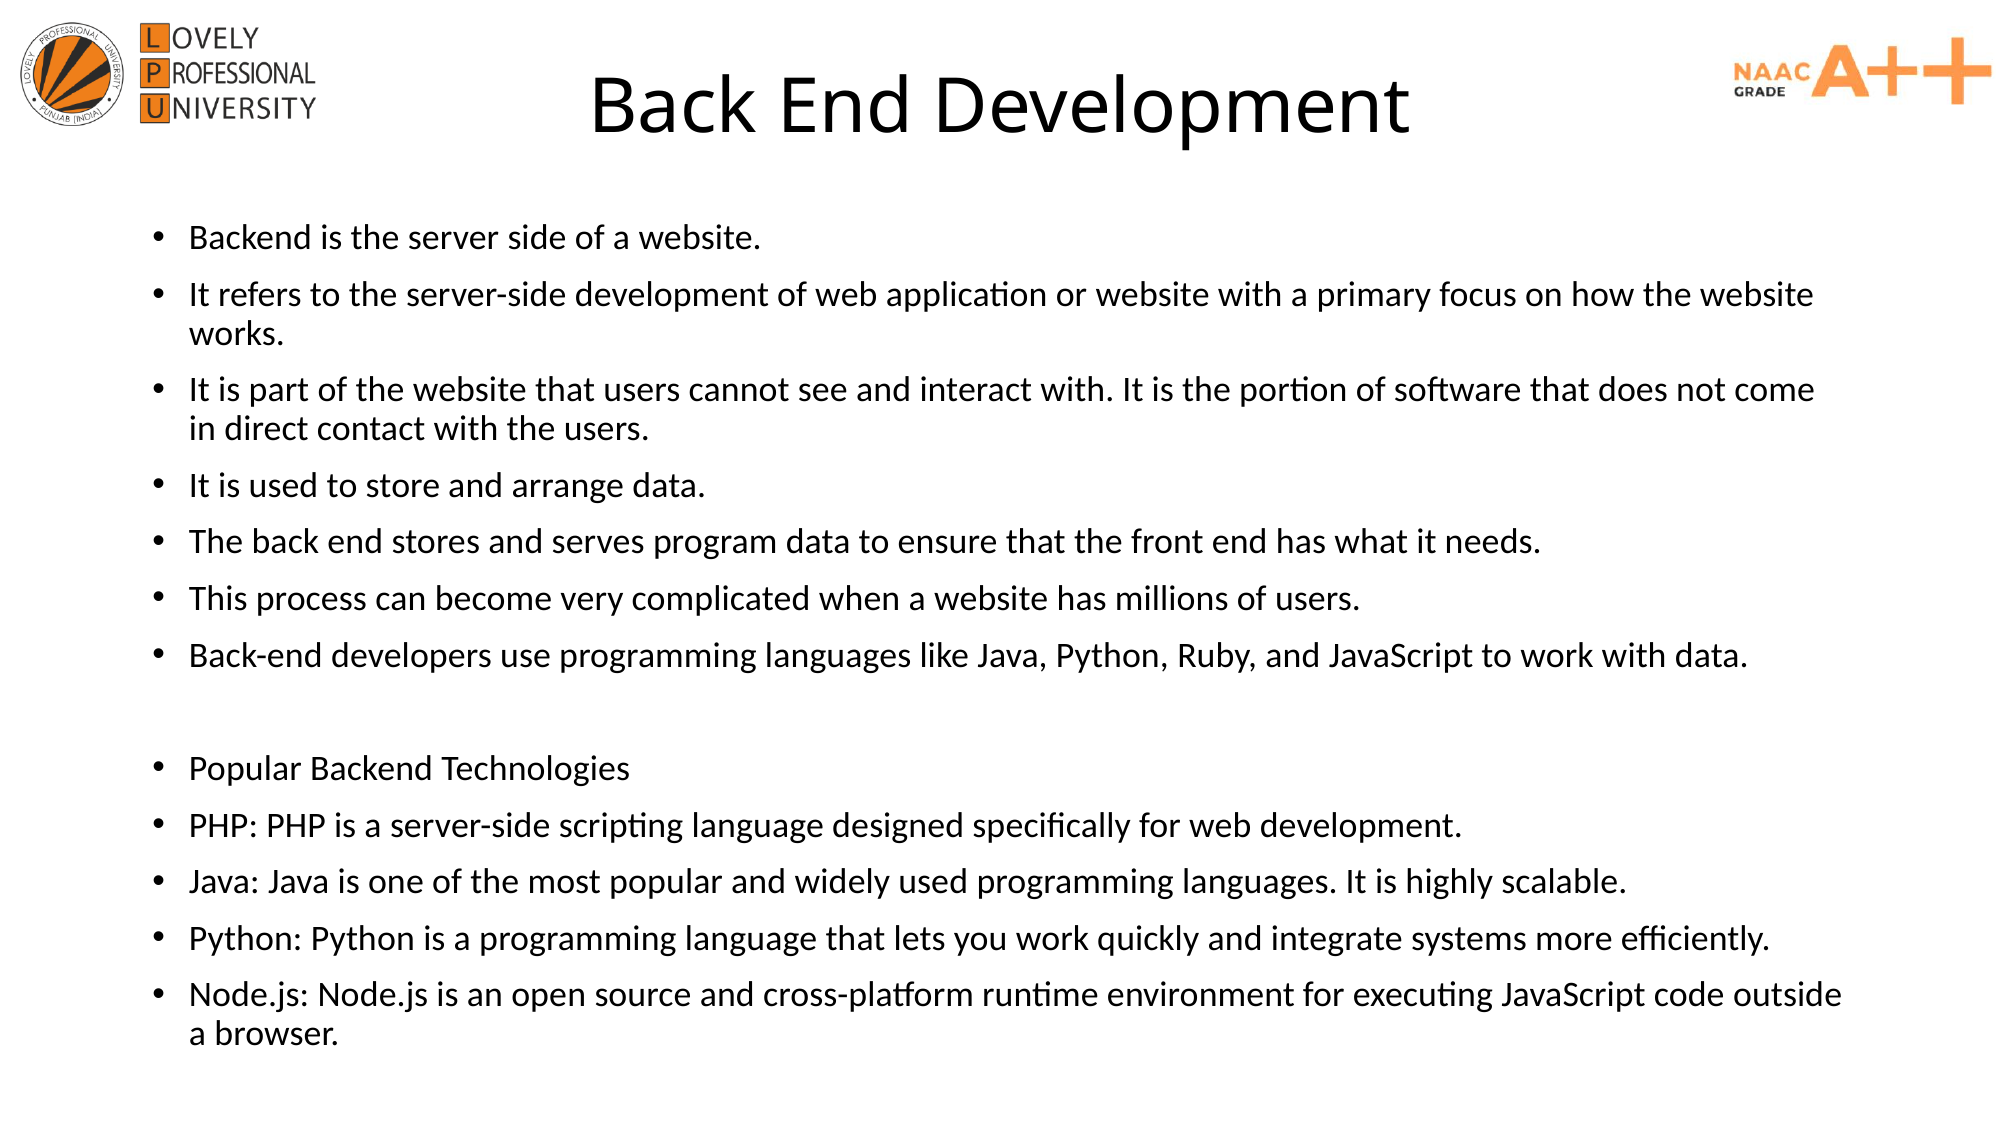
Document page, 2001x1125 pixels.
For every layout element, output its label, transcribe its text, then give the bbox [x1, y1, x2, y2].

list Backend is the server side of a website. It refers to the server-side development of web application or website with a primary focus on how the website works. It is part of the website that users cannot see and interact with. It is the portion of software that does not come in direct contact with the users. It is used to store and arrange data. The back end stores and serves program data to ensure that the front end has what it needs. This process can become very complicated when a website has millions of users. Back-end developers use programming languages like Java, Python, Ruby, and JavaScript to work with data. Popular Backend Technologies PHP: PHP is a server-side scripting language designed specifically for web development. Java: Java is one of the most popular and widely used programming languages. It is highly scalable. Python: Python is a programming language that lets you work quickly and integrate systems more efficiently. Node.js: Node.js is an open source and cross-platform runtime environment for executing JavaScript code outside a browser. [137, 211, 1863, 1063]
picture [20, 22, 316, 126]
picture [1729, 7, 1996, 134]
title Back End Development [137, 59, 1863, 157]
